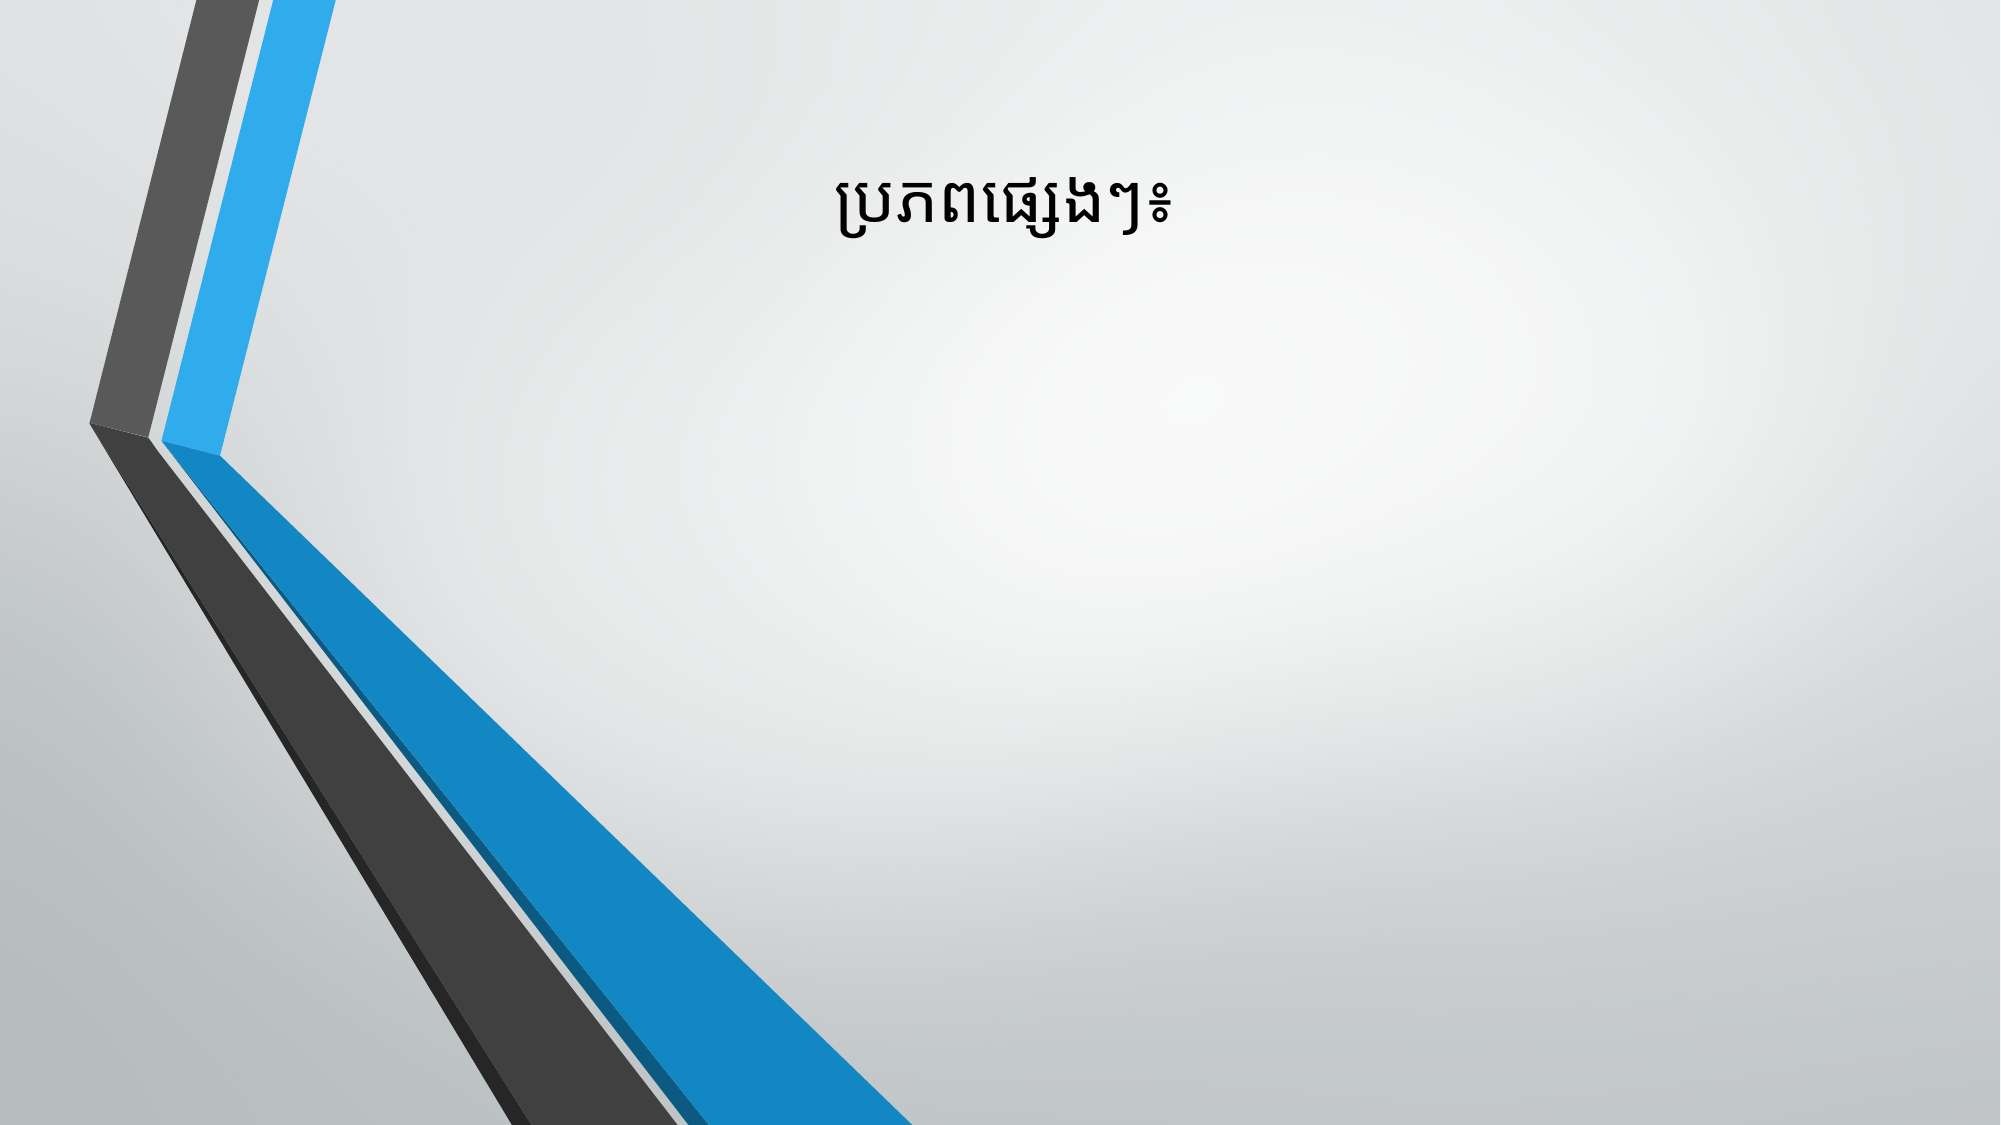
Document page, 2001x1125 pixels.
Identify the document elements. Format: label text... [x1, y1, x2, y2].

title ប្រភពផ្សេងៗ៖ [189, 84, 1822, 244]
